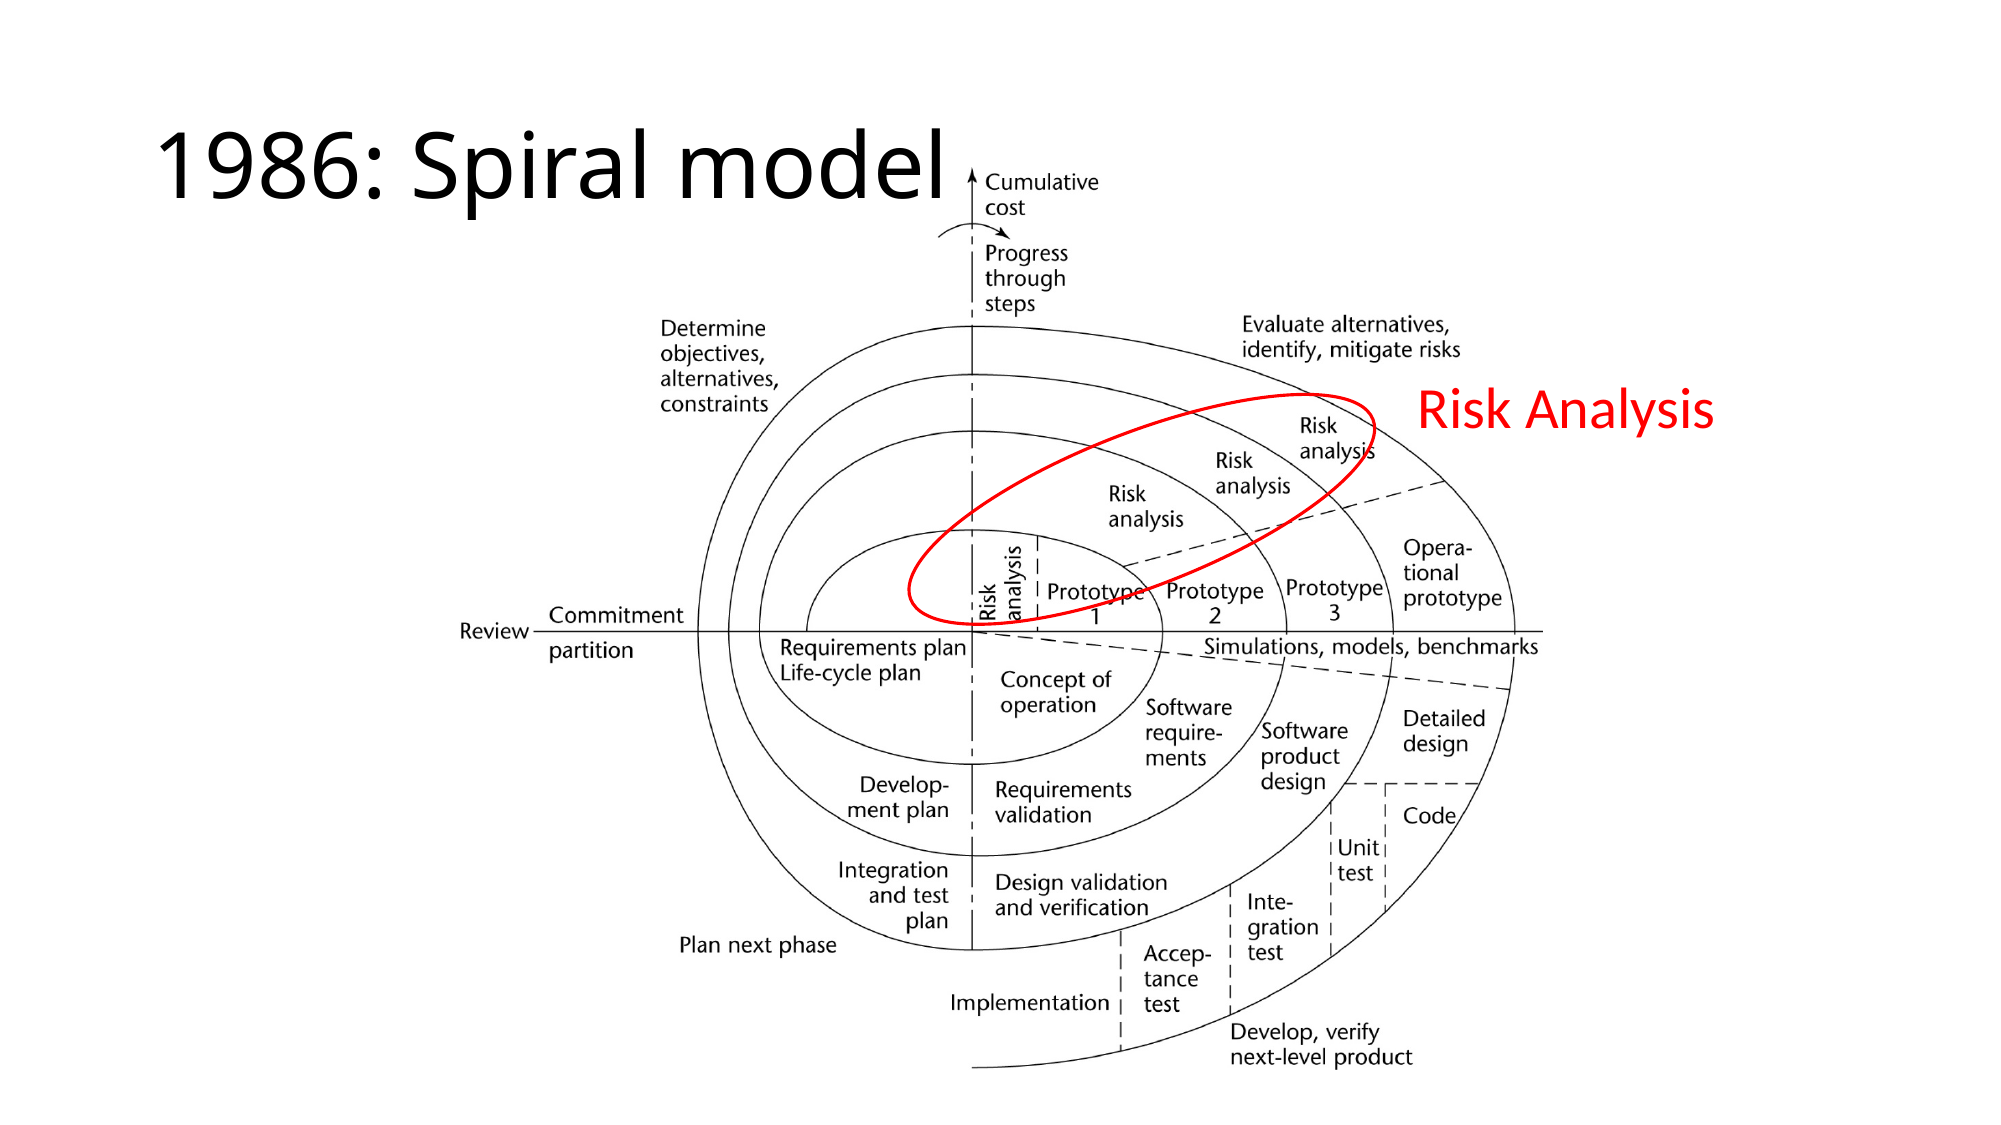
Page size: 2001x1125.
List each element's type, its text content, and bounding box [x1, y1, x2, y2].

title 1986: Spiral model [137, 59, 1863, 278]
text_box Risk Analysis [1543, 362, 1731, 448]
picture [459, 167, 1543, 1070]
